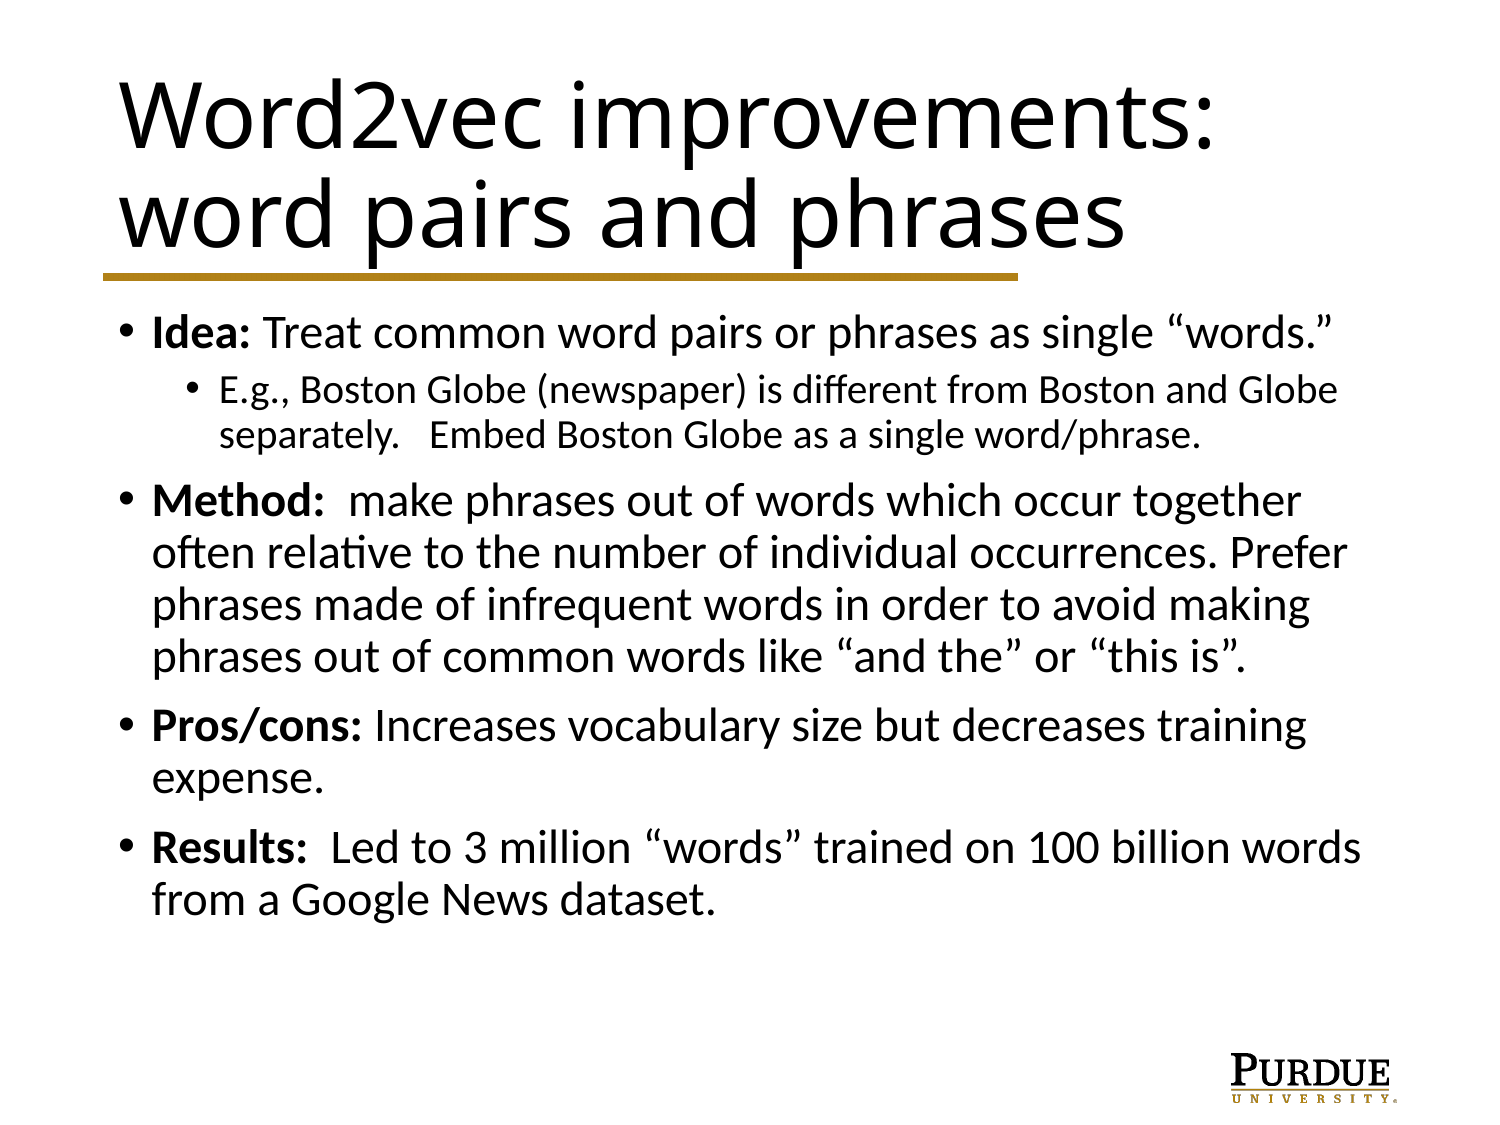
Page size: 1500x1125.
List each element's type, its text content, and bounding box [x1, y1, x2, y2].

list Idea: Treat common word pairs or phrases as single “words.” E.g., Boston Globe (newspaper) is different from Boston and Globe separately. Embed Boston Globe as a single word/phrase. Method: make phrases out of words which occur together often relative to the number of individual occurrences. Prefer phrases made of infrequent words in order to avoid making phrases out of common words like “and the” or “this is”. Pros/cons: Increases vocabulary size but decreases training expense. Results: Led to 3 million “words” trained on 100 billion words from a Google News dataset. [103, 299, 1397, 1014]
title Word2vec improvements: word pairs and phrases [103, 59, 1397, 278]
picture [1231, 1053, 1397, 1103]
